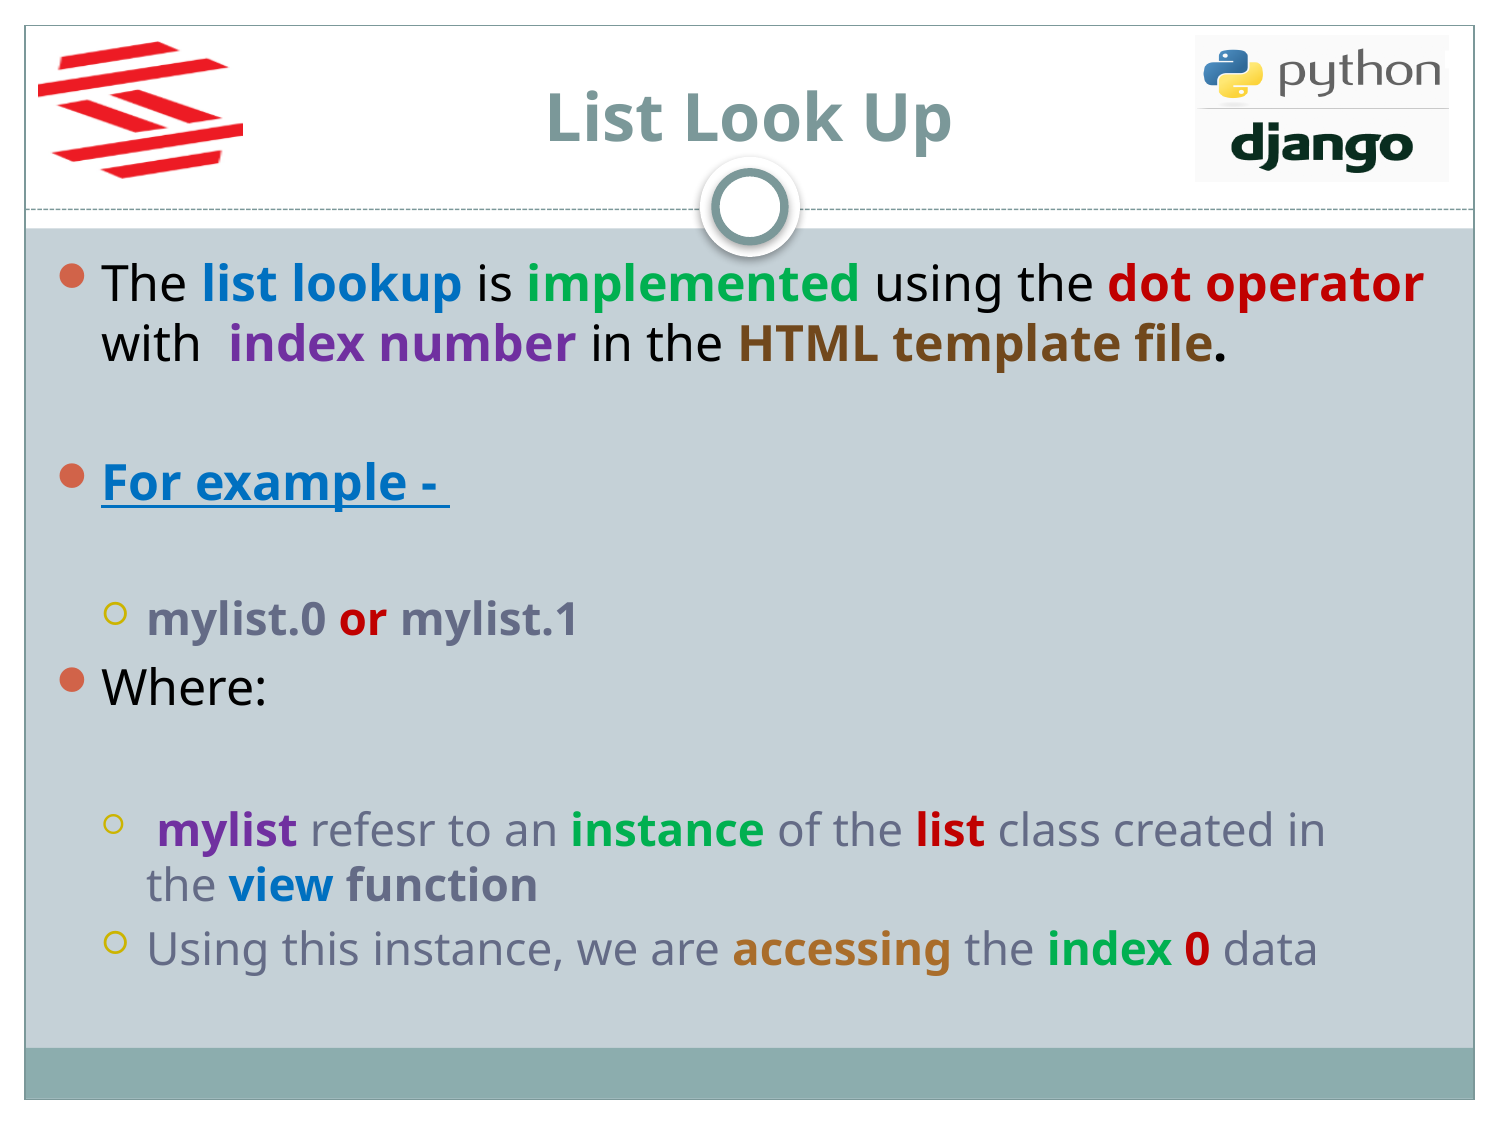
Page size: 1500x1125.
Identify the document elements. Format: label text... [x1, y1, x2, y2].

picture [37, 40, 243, 185]
picture [1195, 34, 1449, 183]
list The list lookup is implemented using the dot operator with index number in the HTML template file. For example - mylist.0 or mylist.1 Where: mylist refesr to an instance of the list class created in the view function Using this instance, we are accessing the index 0 data [41, 243, 1471, 1125]
title List Look Up [237, 37, 1190, 162]
